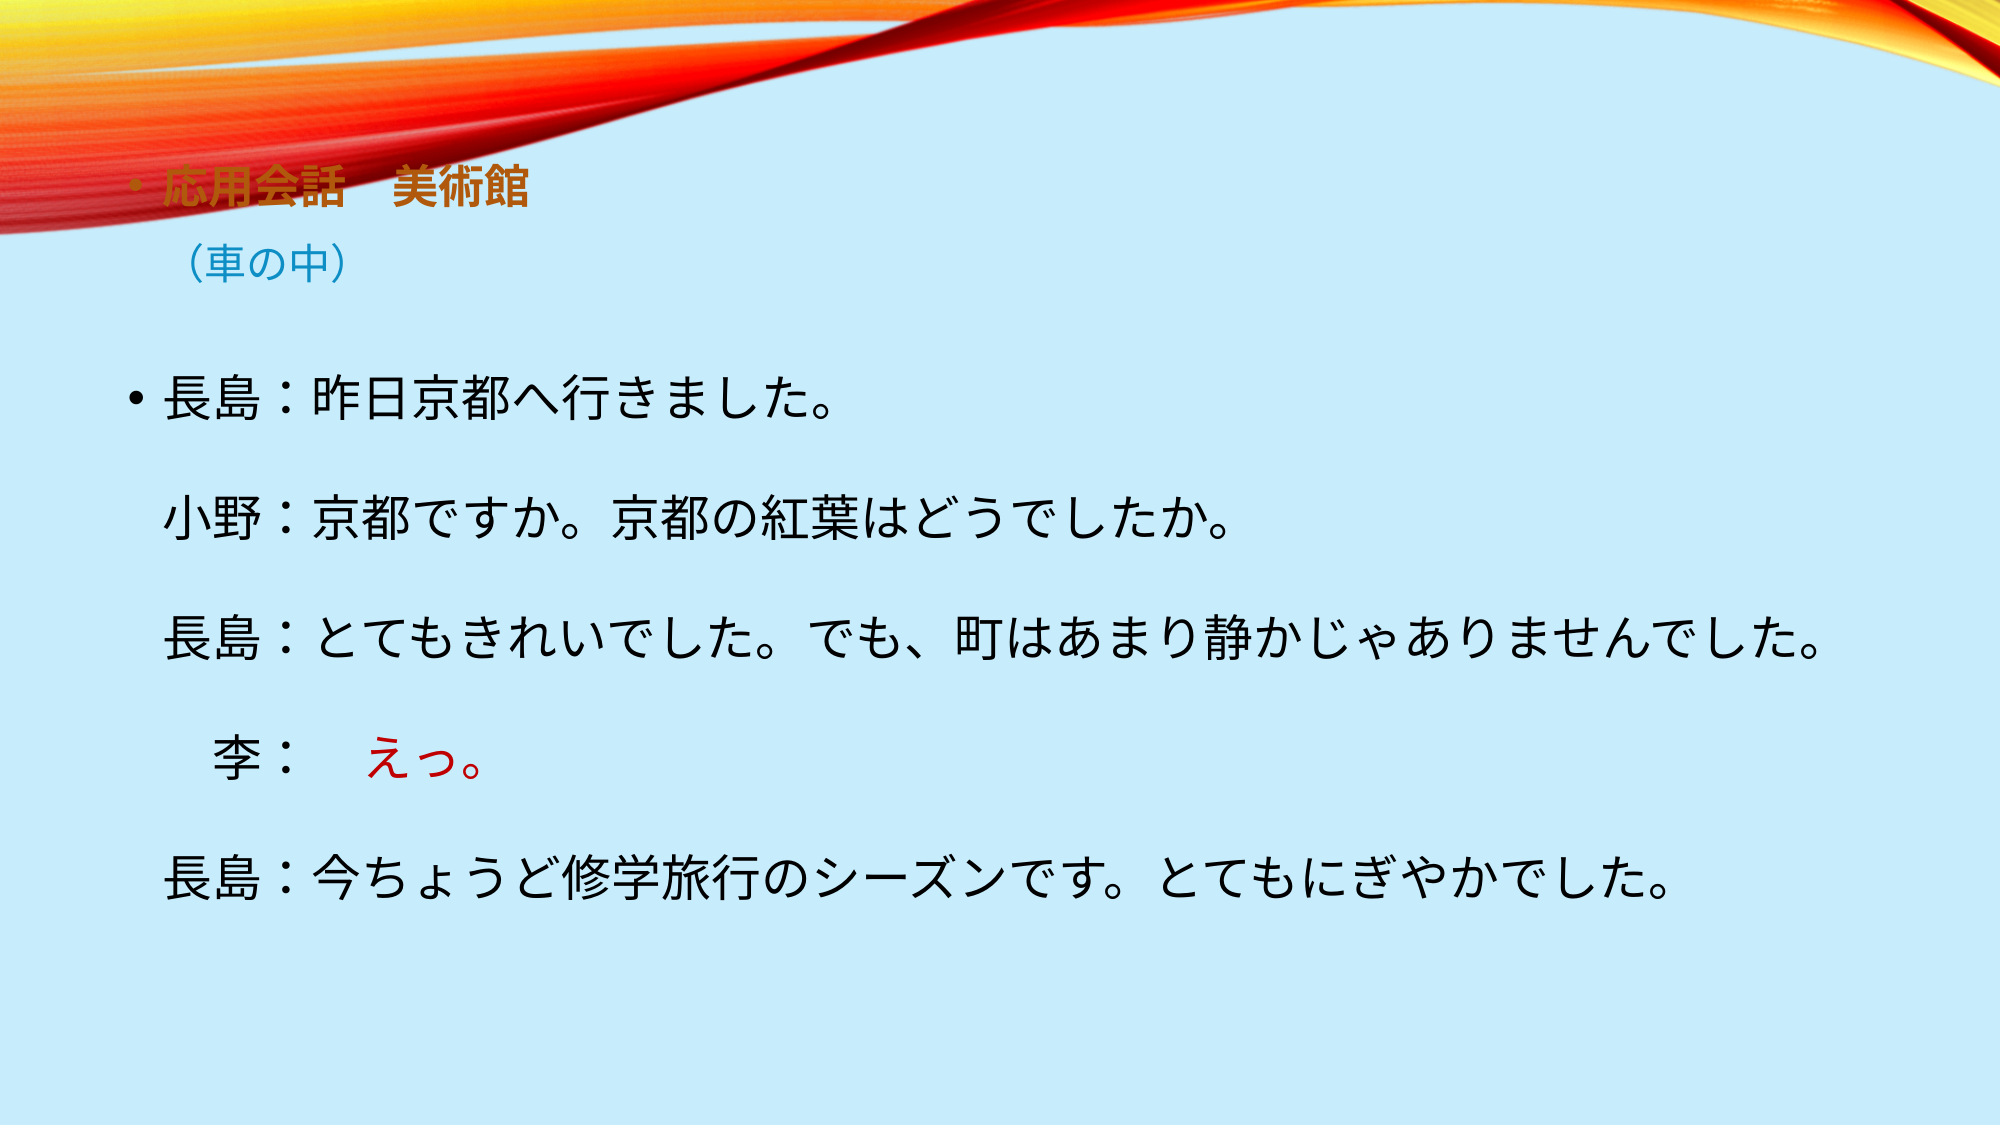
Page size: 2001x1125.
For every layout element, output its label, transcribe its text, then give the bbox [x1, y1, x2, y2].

picture [0, 0, 2000, 237]
list 応用会話 美術館 （車の中） 長島：昨日京都へ行きました。 小野：京都ですか。京都の紅葉はどうでしたか。 長島：とてもきれいでした。でも、町はあまり静かじゃありませんでした。 李： えっ。 長島：今ちょうど修学旅行のシーズンです。とてもにぎやかでした。 [112, 122, 1888, 926]
